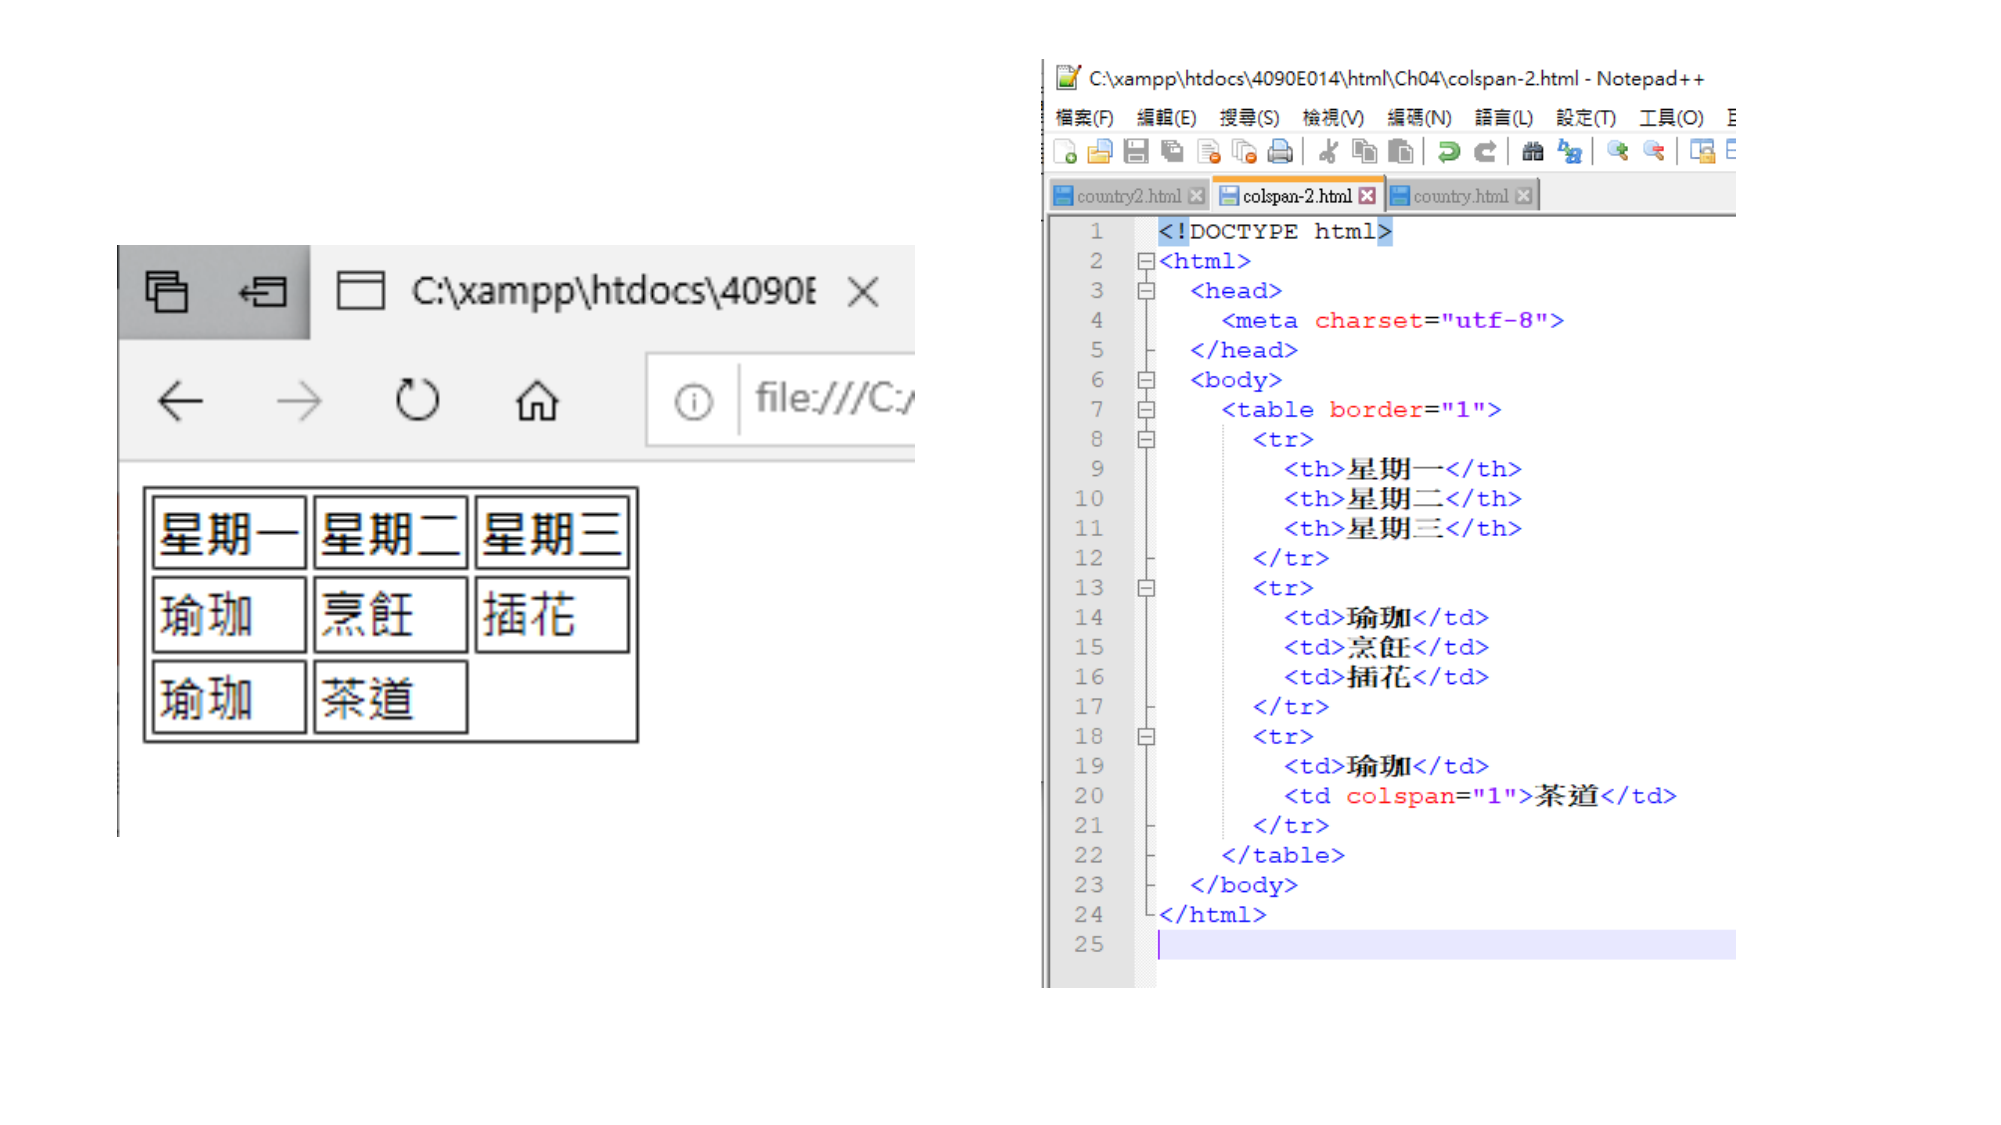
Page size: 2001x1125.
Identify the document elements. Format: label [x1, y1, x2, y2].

picture [1041, 59, 1736, 989]
picture [117, 245, 915, 837]
